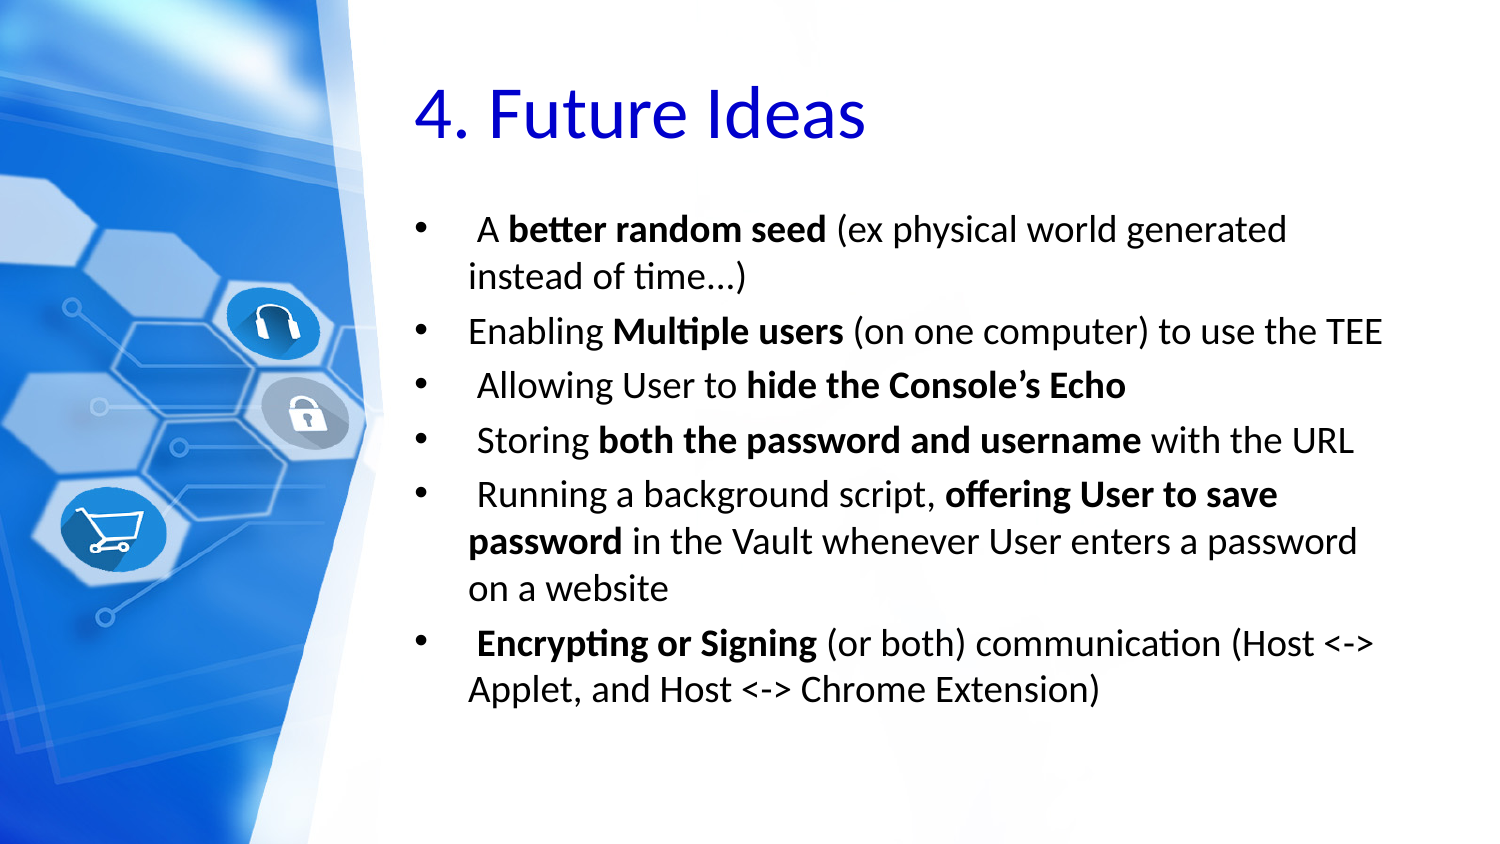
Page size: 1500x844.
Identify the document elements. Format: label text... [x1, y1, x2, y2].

list A better random seed (ex physical world generated instead of time...) Enabling Multiple users (on one computer) to use the TEE Allowing User to hide the Console’s Echo Storing both the password and username with the URL Running a background script, offering User to save password in the Vault whenever User enters a password on a website Encrypting or Signing (or both) communication (Host <-> Applet, and Host <-> Chrome Extension) [399, 196, 1402, 773]
title 4. Future Ideas [399, 46, 1402, 172]
picture [0, 0, 1500, 844]
